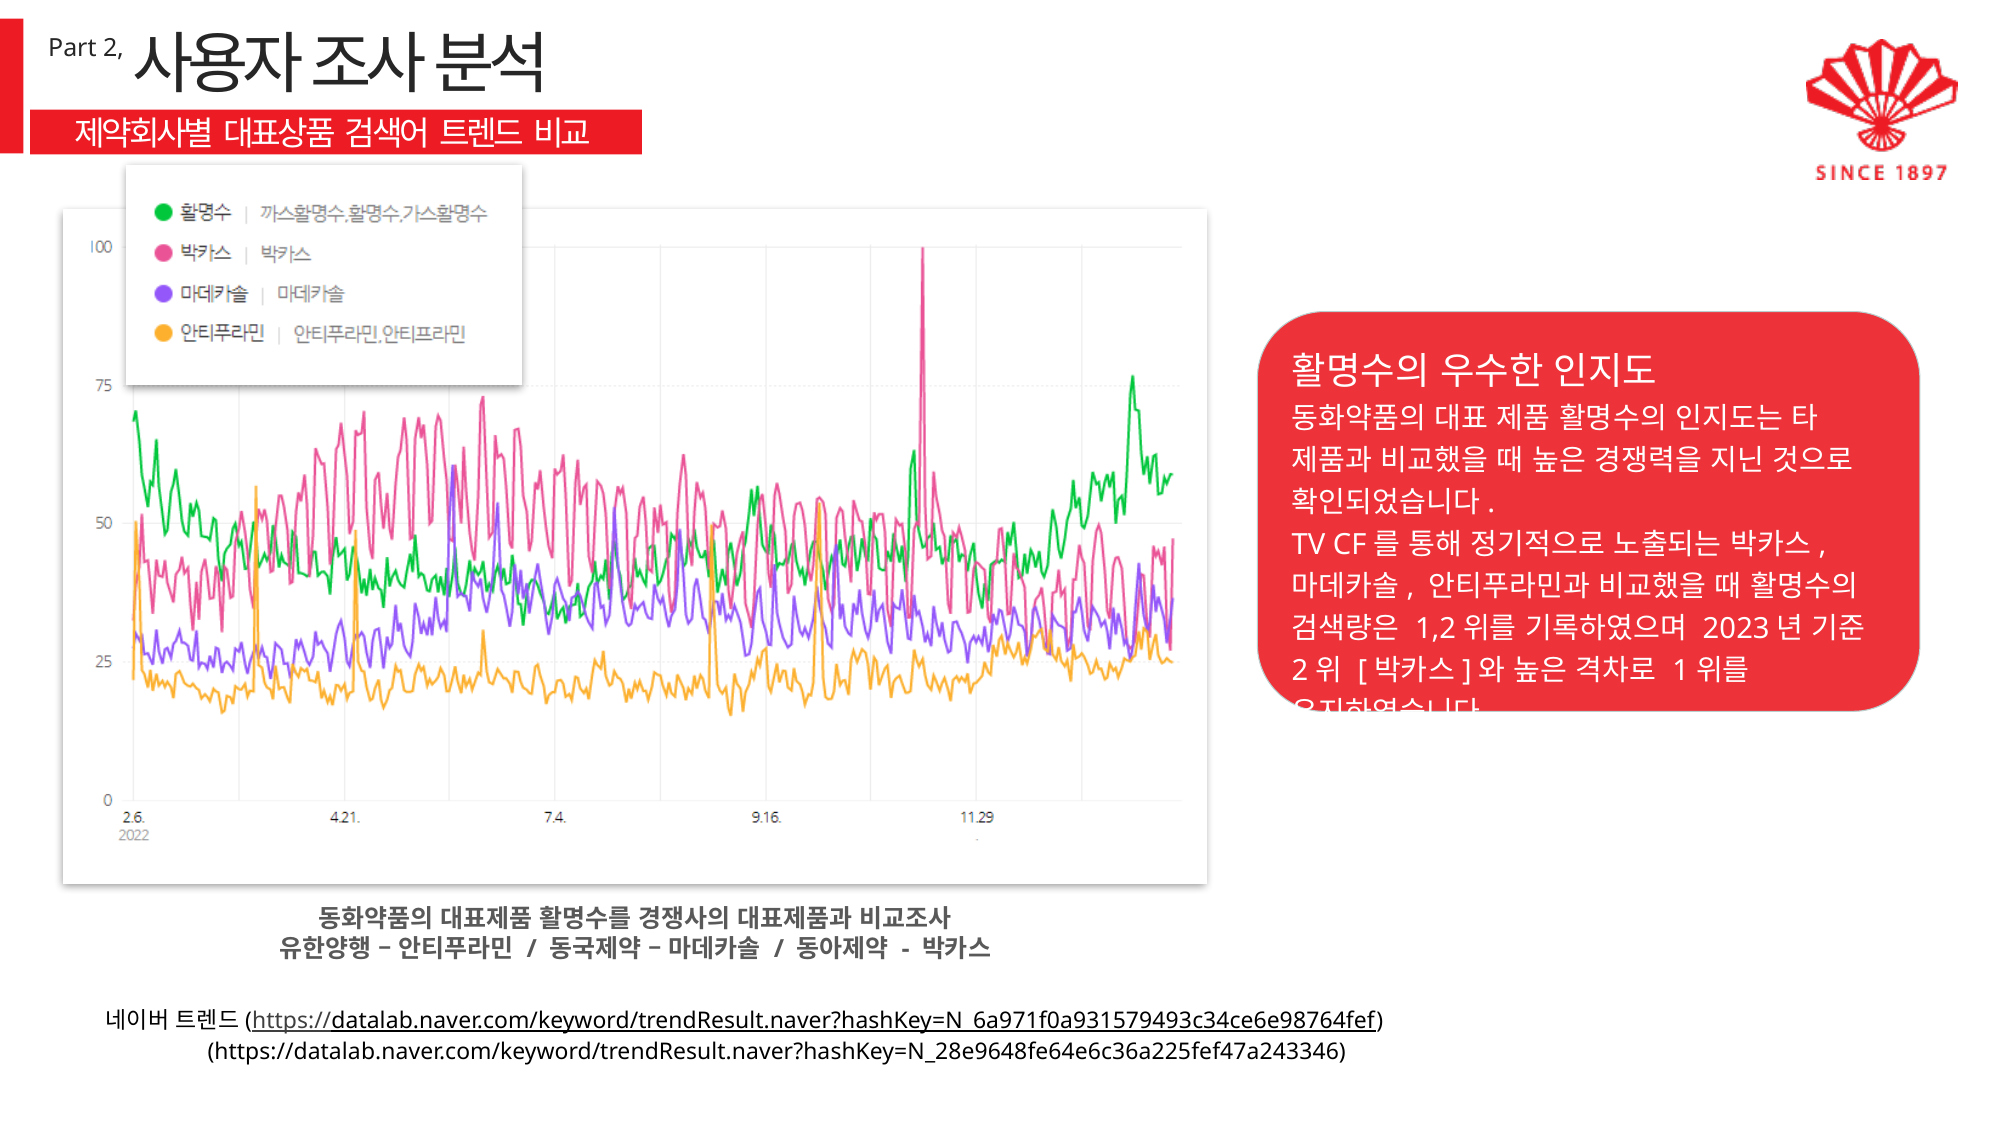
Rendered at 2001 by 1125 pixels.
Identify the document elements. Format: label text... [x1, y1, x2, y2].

picture [1806, 39, 1958, 180]
text_box 활명수의 우수한 인지도 동화약품의 대표 제품 활명수의 인지도는 타 제품과 비교했을 때 높은 경쟁력을 지닌 것으로 확인되었습니다. TV CF를 통해 정기적으로 노출되는 박카스, 마데카솔, 안티푸라민과 비교했을 때 활명수의 검색량은 1,2위를 기록하였으며 2023년 기준 2위 [박카스]와 높은 격차로 1위를 유지하였습니다. [1256, 311, 1921, 712]
text_box 제약회사별 대표상품 검색어 트렌드 비교 [29, 109, 643, 155]
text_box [77, 179, 1193, 976]
text_box 네이버 트렌드(https://datalab.naver.com/keyword/trendResult.naver?hashKey=N_6a971f0a931579493c34ce6e98764fef) (https://datalab.naver.com/keyword/trendResult.naver?hashKey=N_28e9648fe64e6c36a225fef47a243346) [90, 997, 1399, 1072]
text_box Part 2, [33, 24, 146, 69]
text_box 사용자 조사 분석 [117, 13, 566, 109]
text_box [0, 18, 24, 155]
